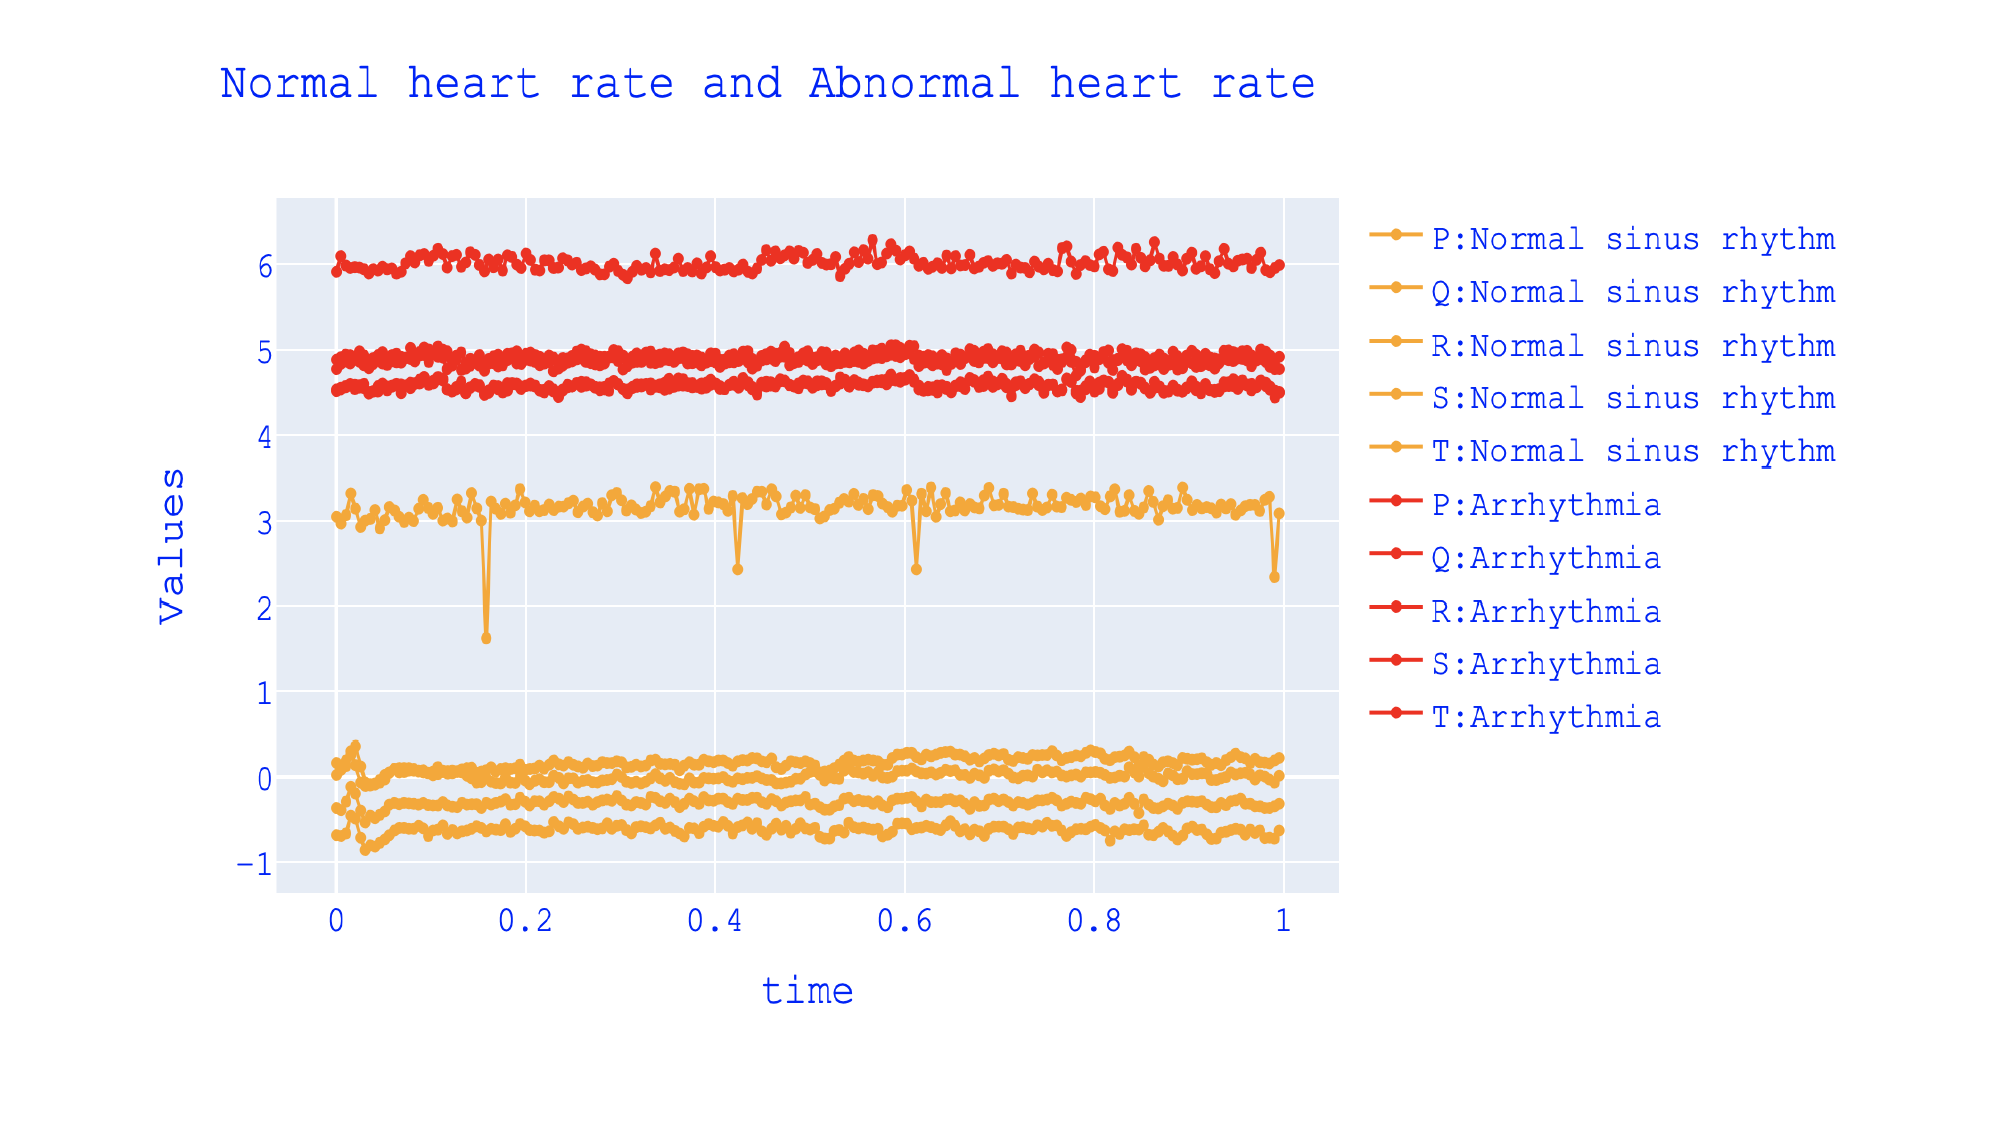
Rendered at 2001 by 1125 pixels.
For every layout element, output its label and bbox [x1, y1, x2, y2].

list [137, 59, 1863, 1014]
